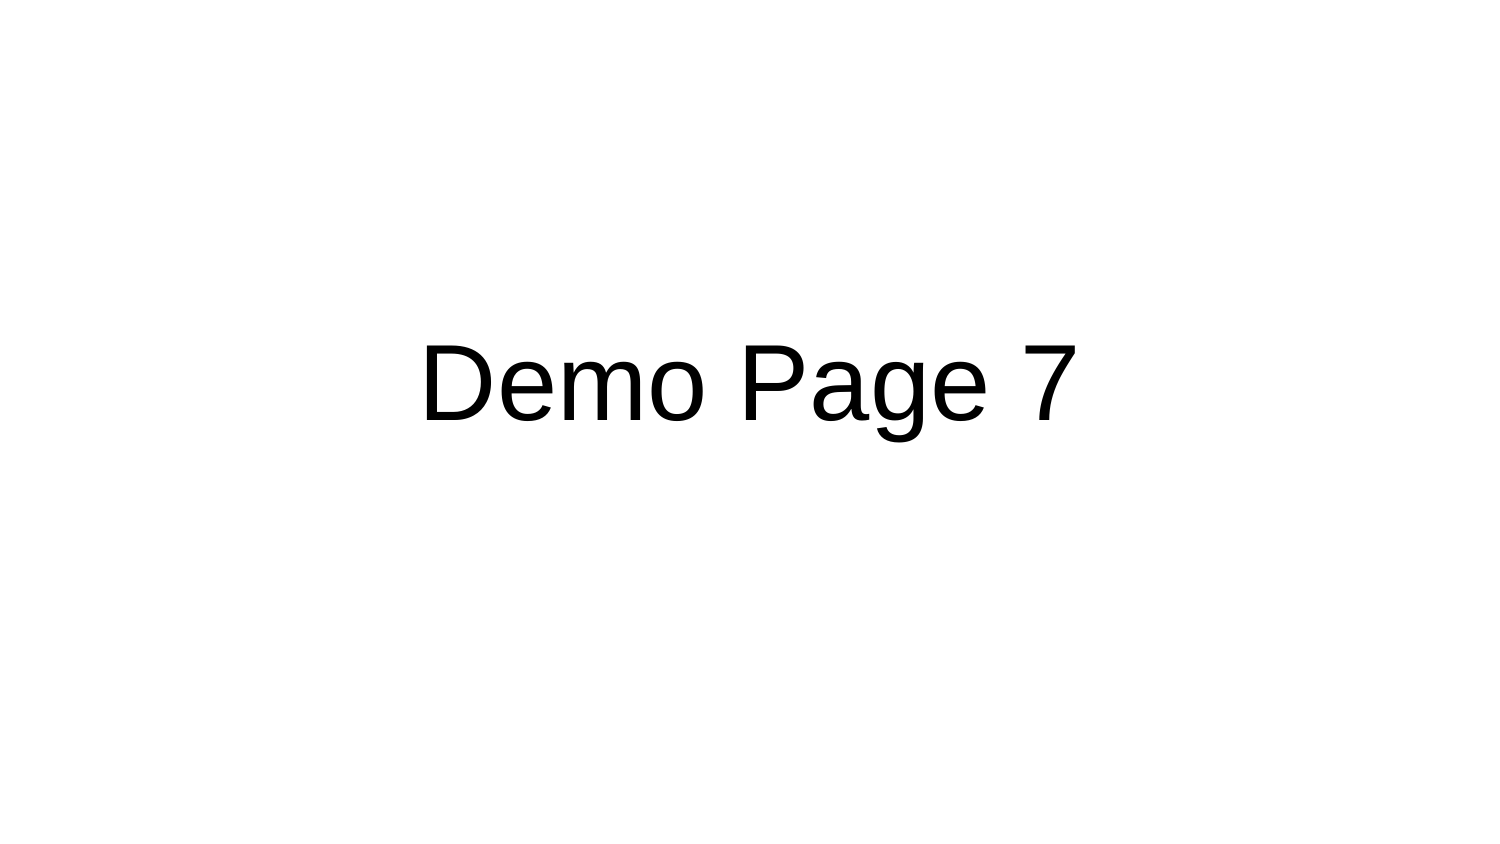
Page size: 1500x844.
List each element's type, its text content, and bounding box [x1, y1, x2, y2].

title Demo Page 7 [51, 122, 1449, 459]
